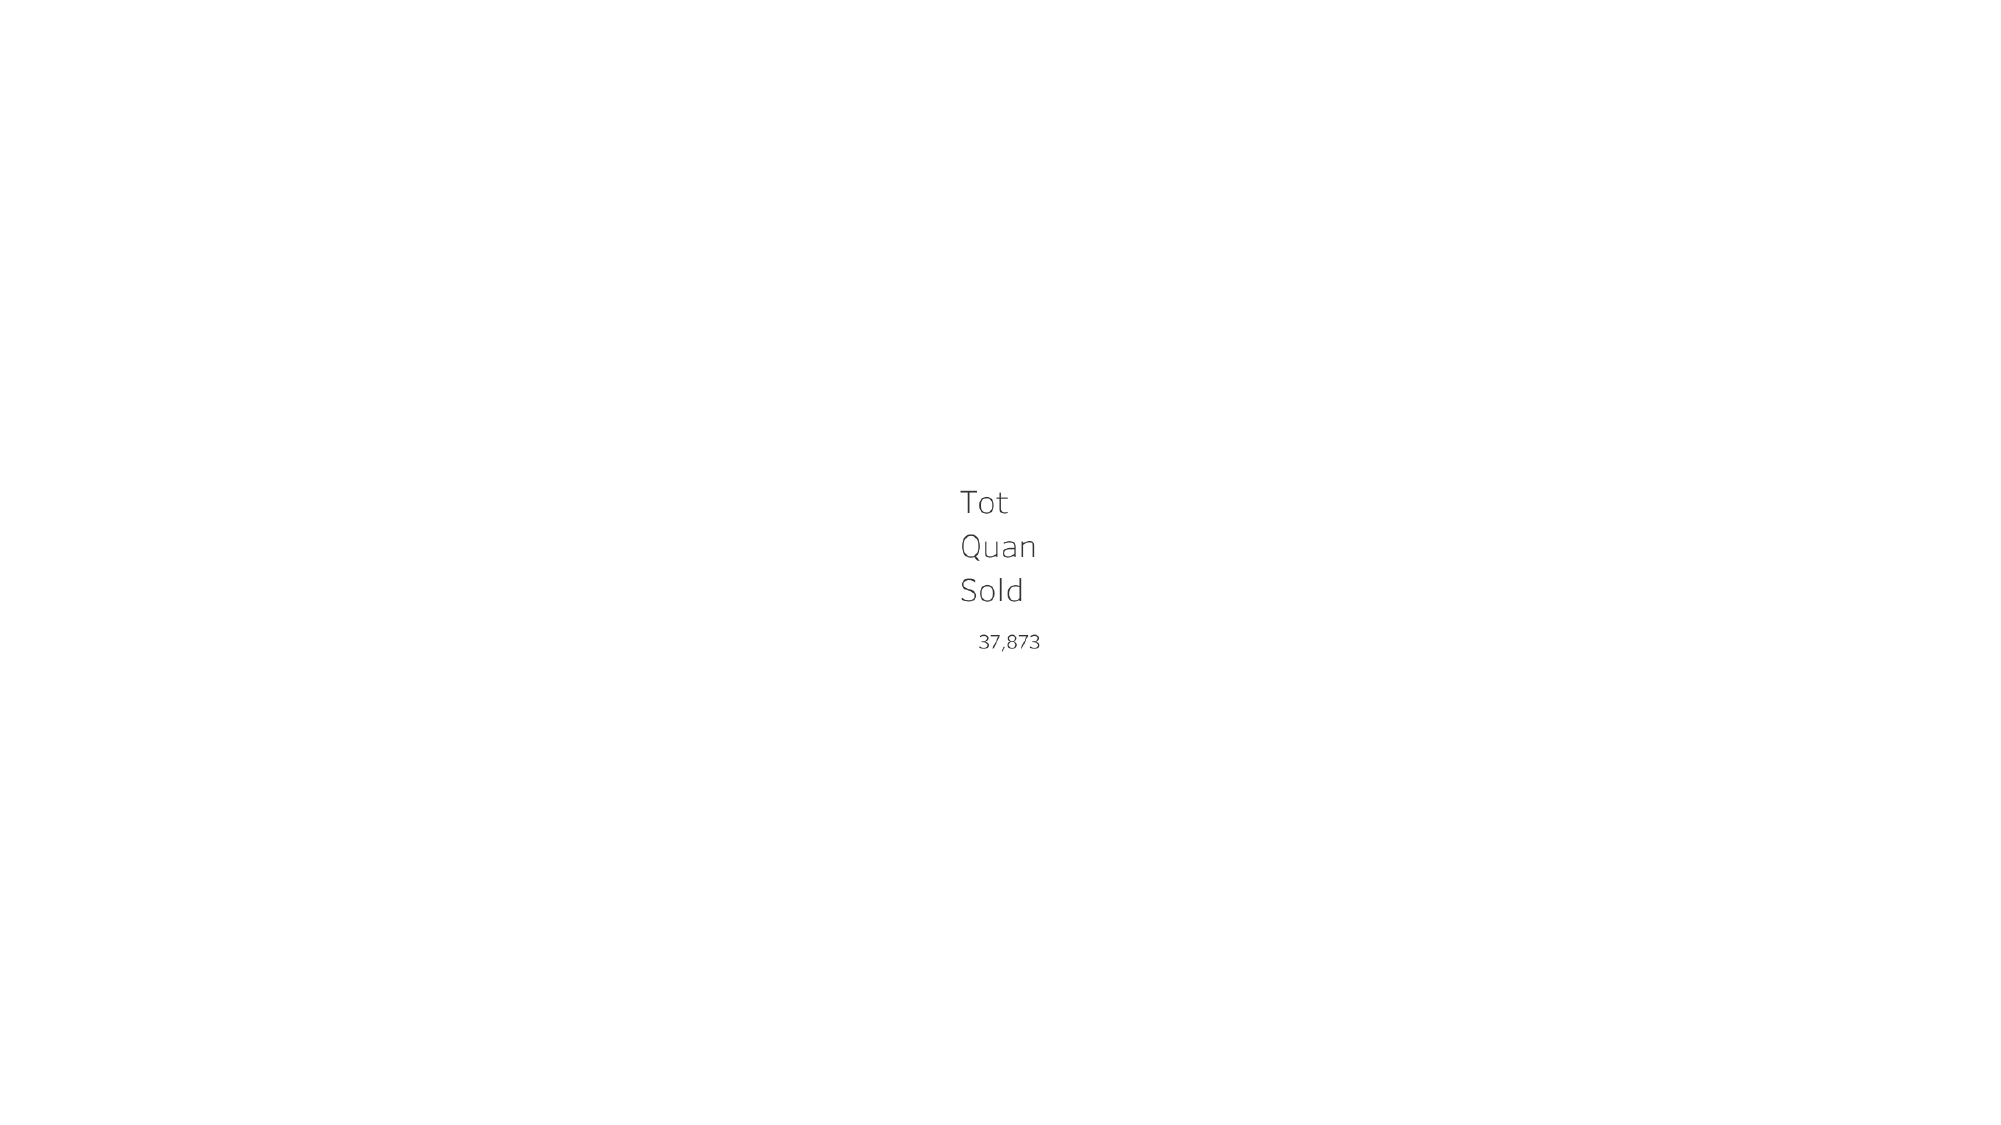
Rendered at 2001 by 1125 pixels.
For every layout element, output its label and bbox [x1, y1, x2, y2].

picture [953, 469, 1047, 656]
